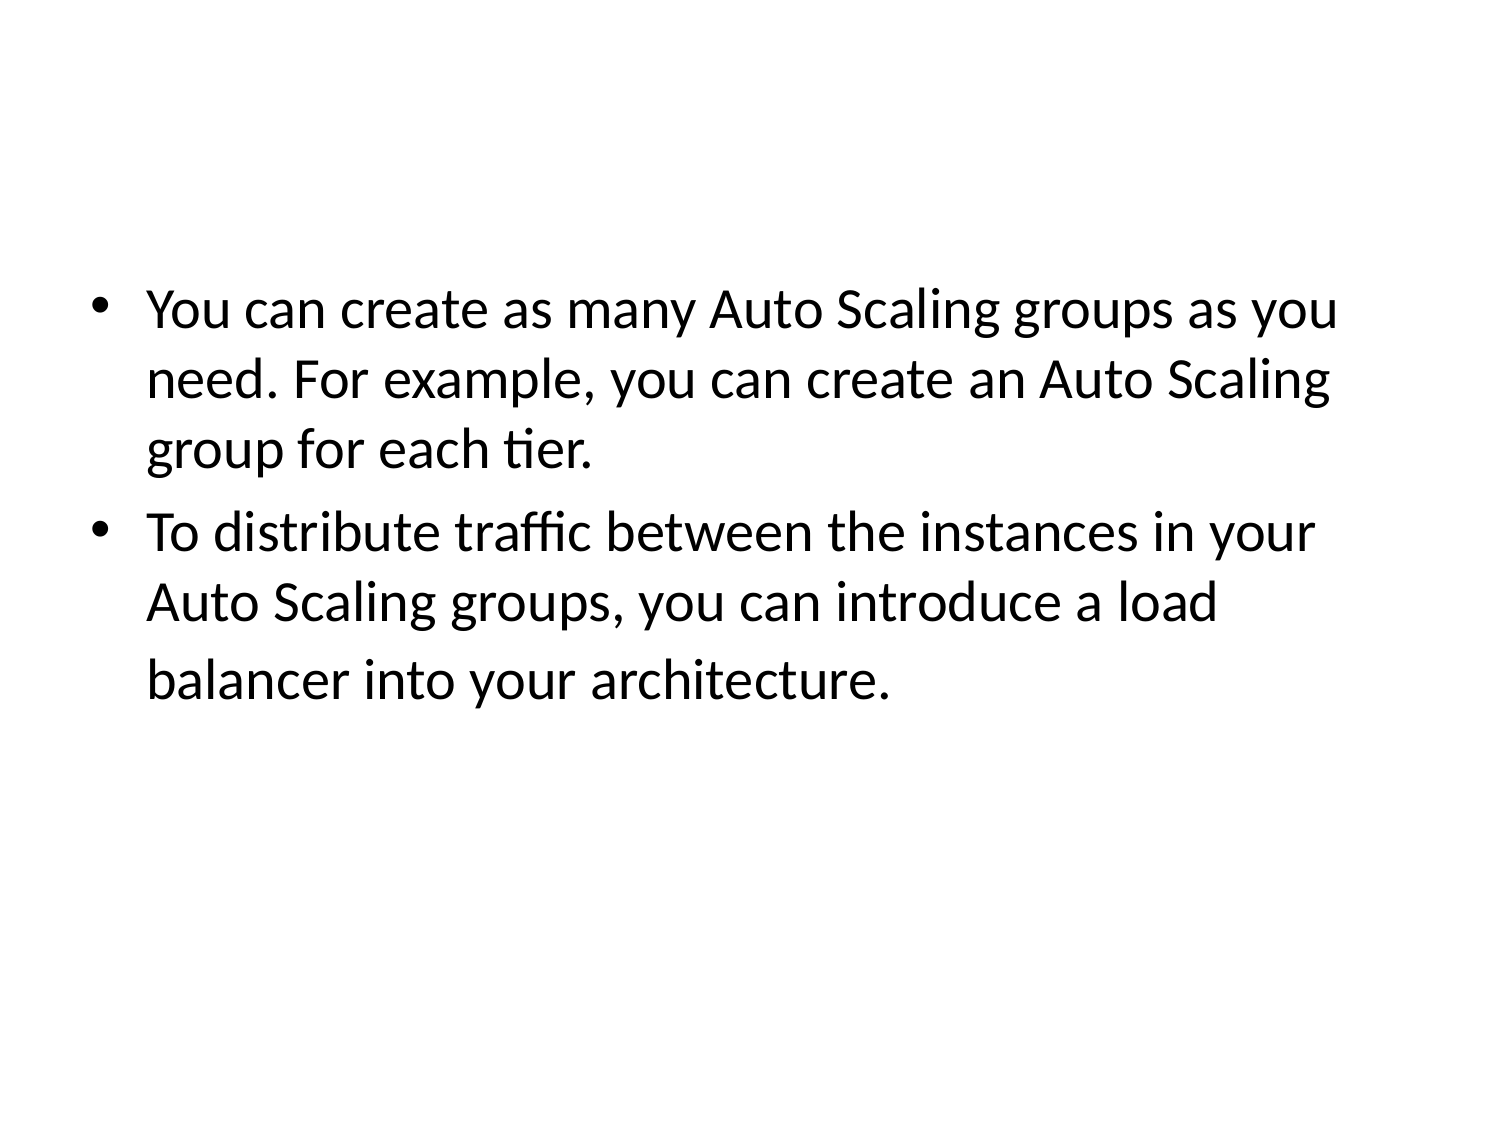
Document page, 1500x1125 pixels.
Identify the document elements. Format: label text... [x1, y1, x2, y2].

list You can create as many Auto Scaling groups as you need. For example, you can create an Auto Scaling group for each tier. To distribute traffic between the instances in your Auto Scaling groups, you can introduce a load balancer into your architecture. [75, 262, 1425, 1005]
